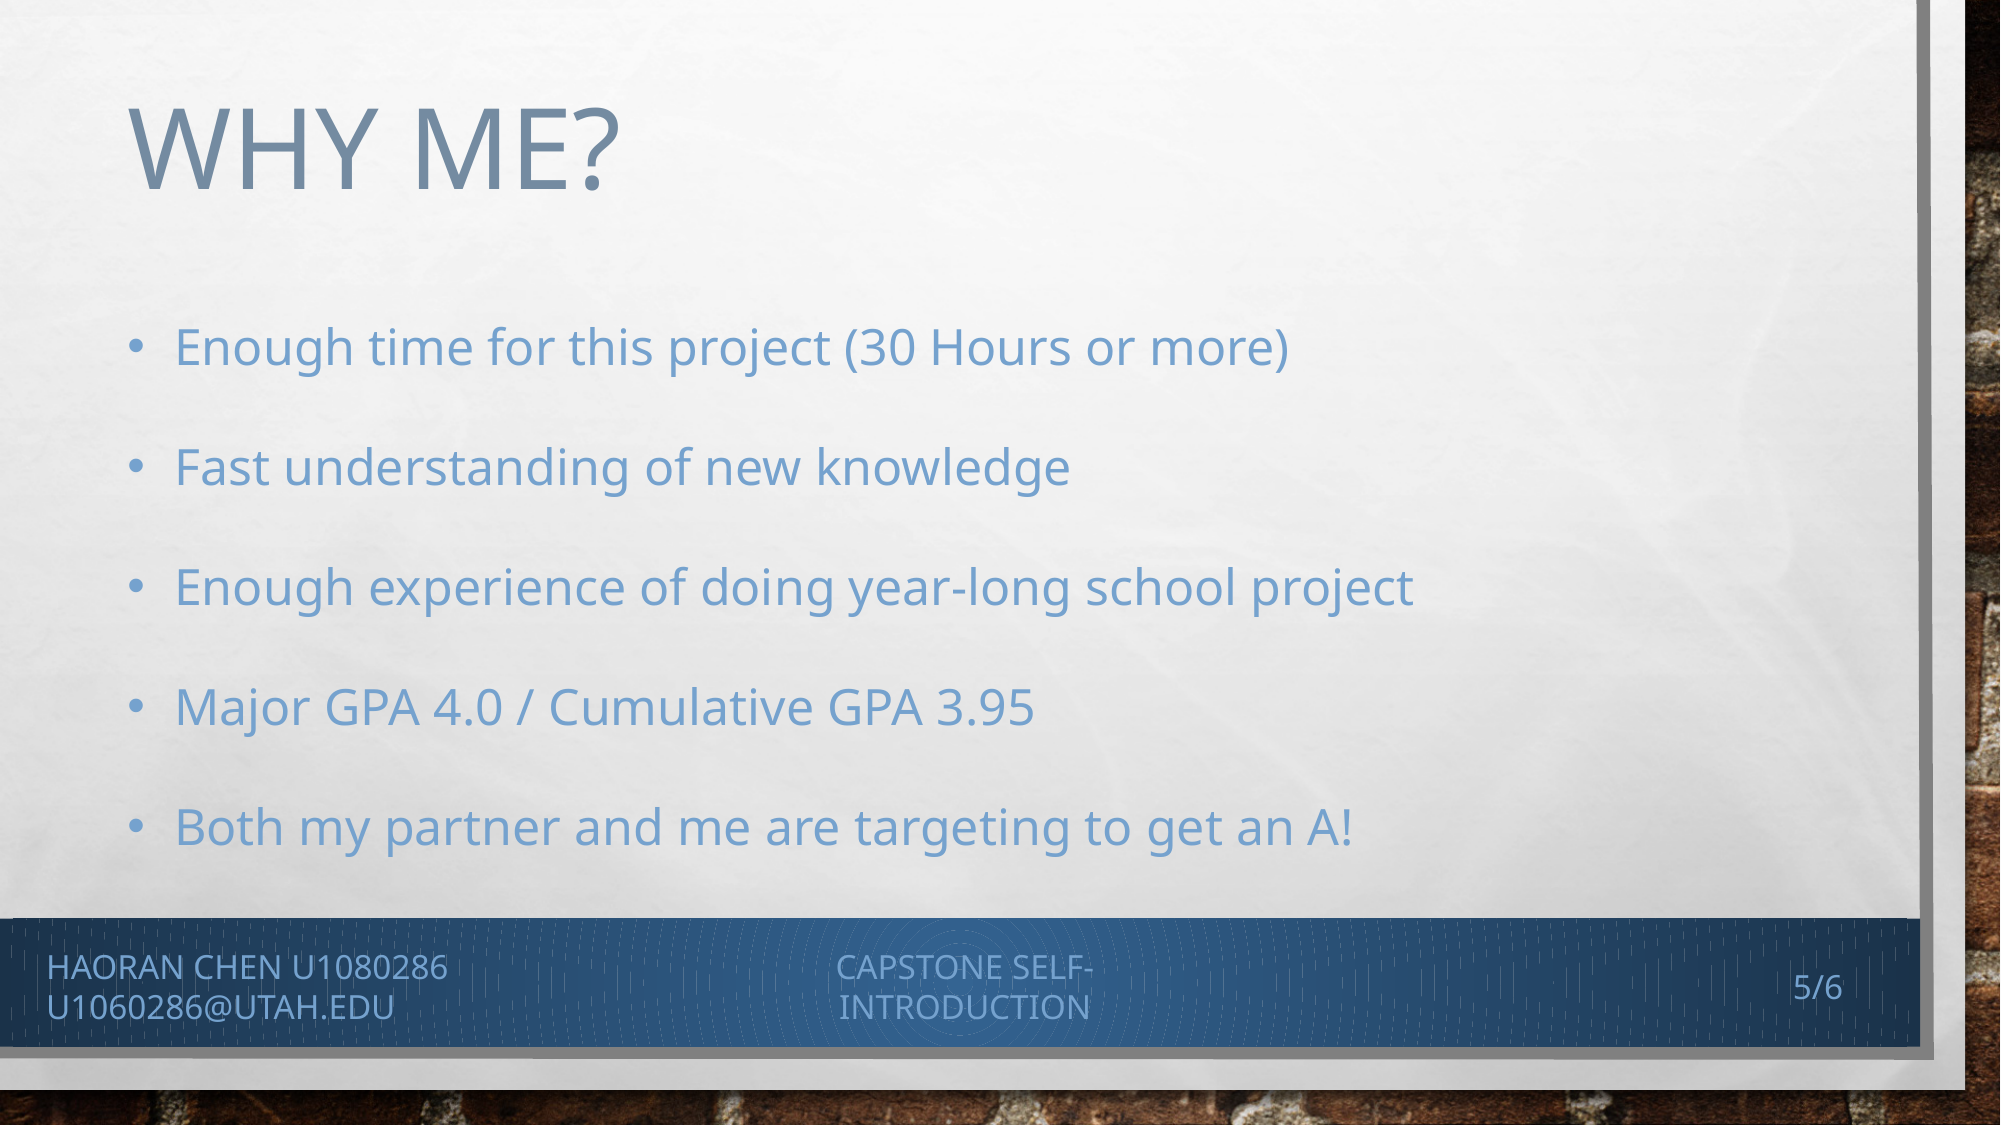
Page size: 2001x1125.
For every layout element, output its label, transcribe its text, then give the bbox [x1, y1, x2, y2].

slide_number 5/6 [1743, 945, 1893, 1028]
picture [0, 0, 2000, 1125]
title Why me? [112, 58, 1818, 247]
footer Haoran Chen u1080286 u1060286@Utah.edu [31, 945, 472, 1028]
text_box Enough time for this project (30 Hours or more) Fast understanding of new knowledge Enough experience of doing year-long school project Major GPA 4.0 / Cumulative GPA 3.95 Both my partner and me are targeting to get an A! [112, 247, 1845, 863]
text_box Capstone Self-introduction [745, 945, 1186, 1028]
